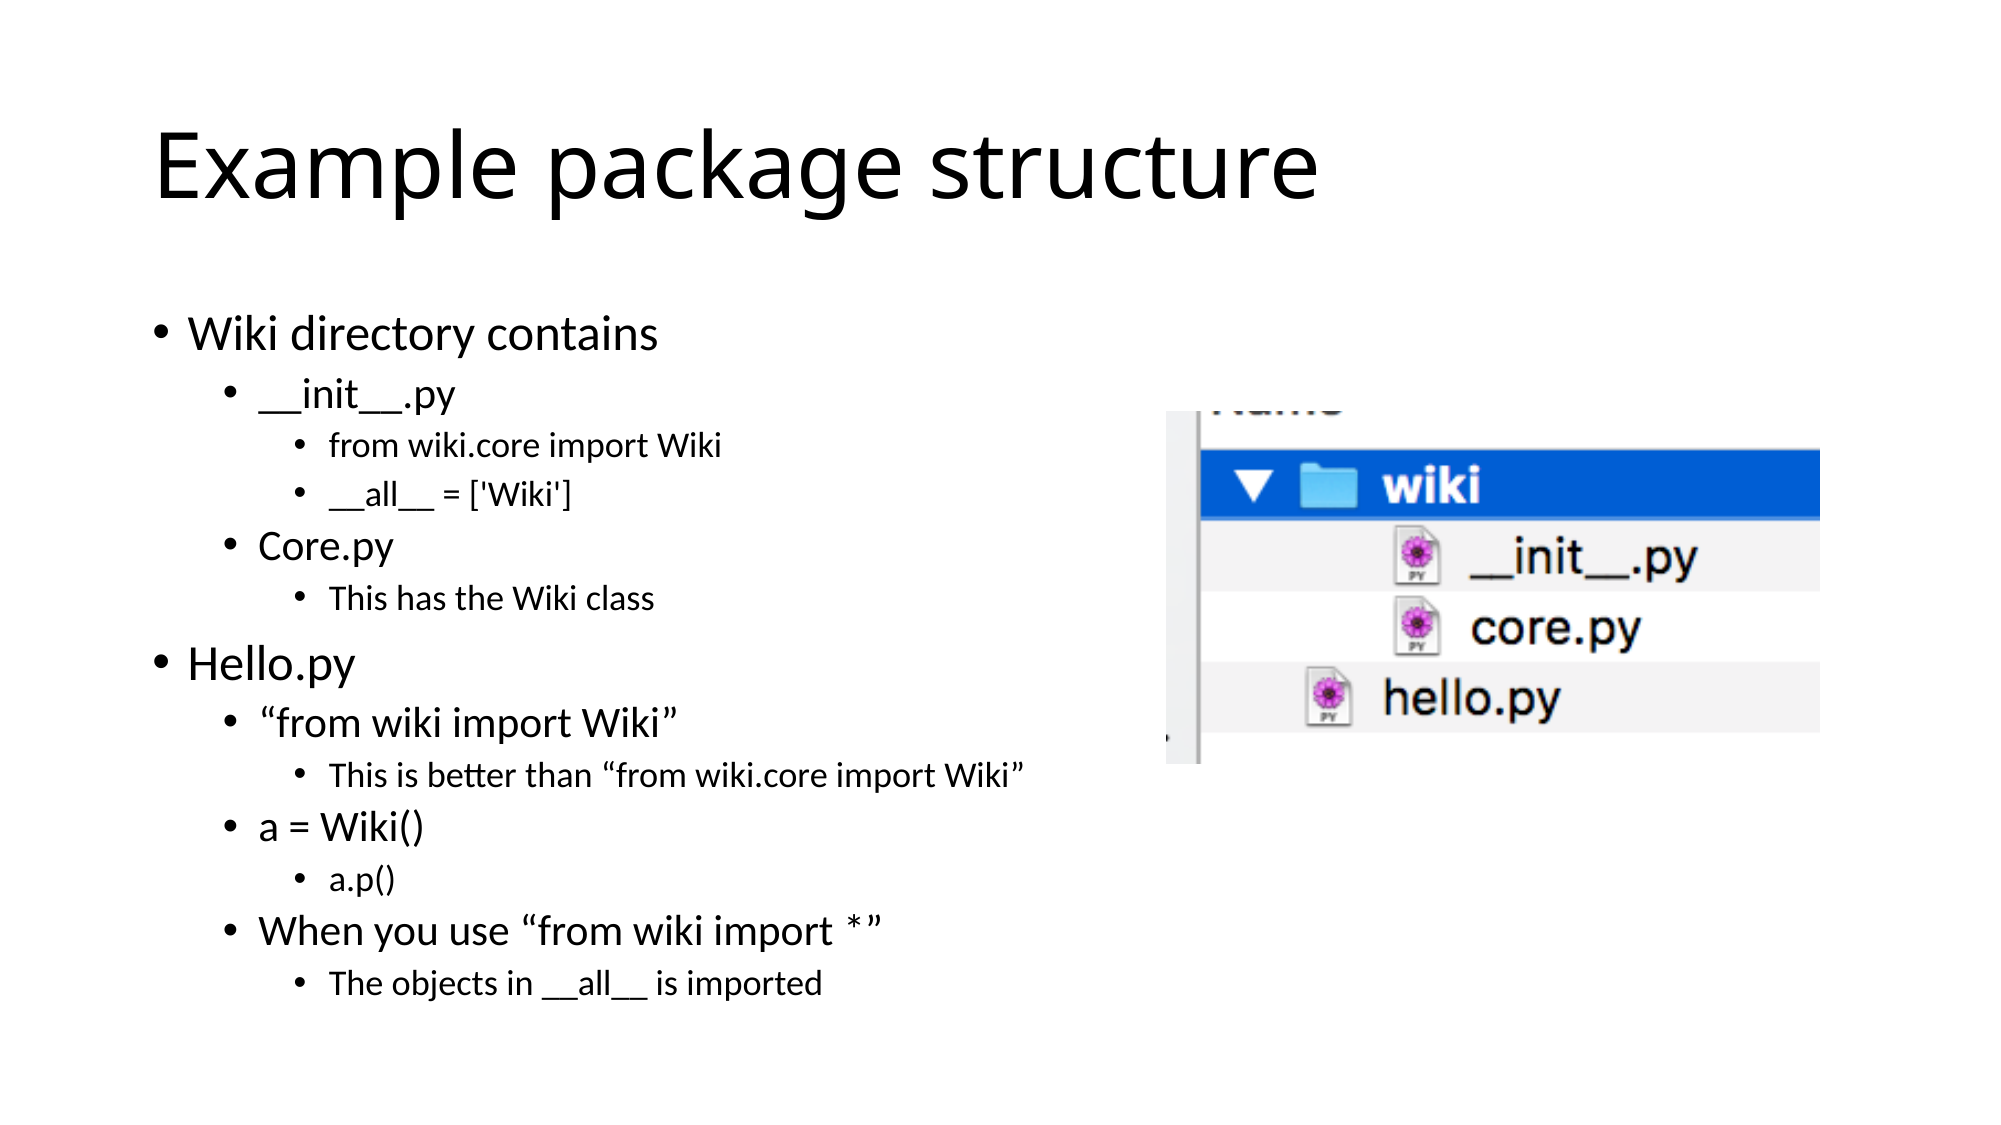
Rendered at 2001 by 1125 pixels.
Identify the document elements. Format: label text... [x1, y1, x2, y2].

title Example package structure [137, 59, 1863, 278]
list Wiki directory contains __init__.py from wiki.core import Wiki __all__ = ['Wiki'] Core.py This has the Wiki class Hello.py “from wiki import Wiki” This is better than “from wiki.core import Wiki” a = Wiki() a.p() When you use “from wiki import *” The objects in __all__ is imported [137, 299, 1287, 1014]
picture [1166, 410, 1820, 764]
